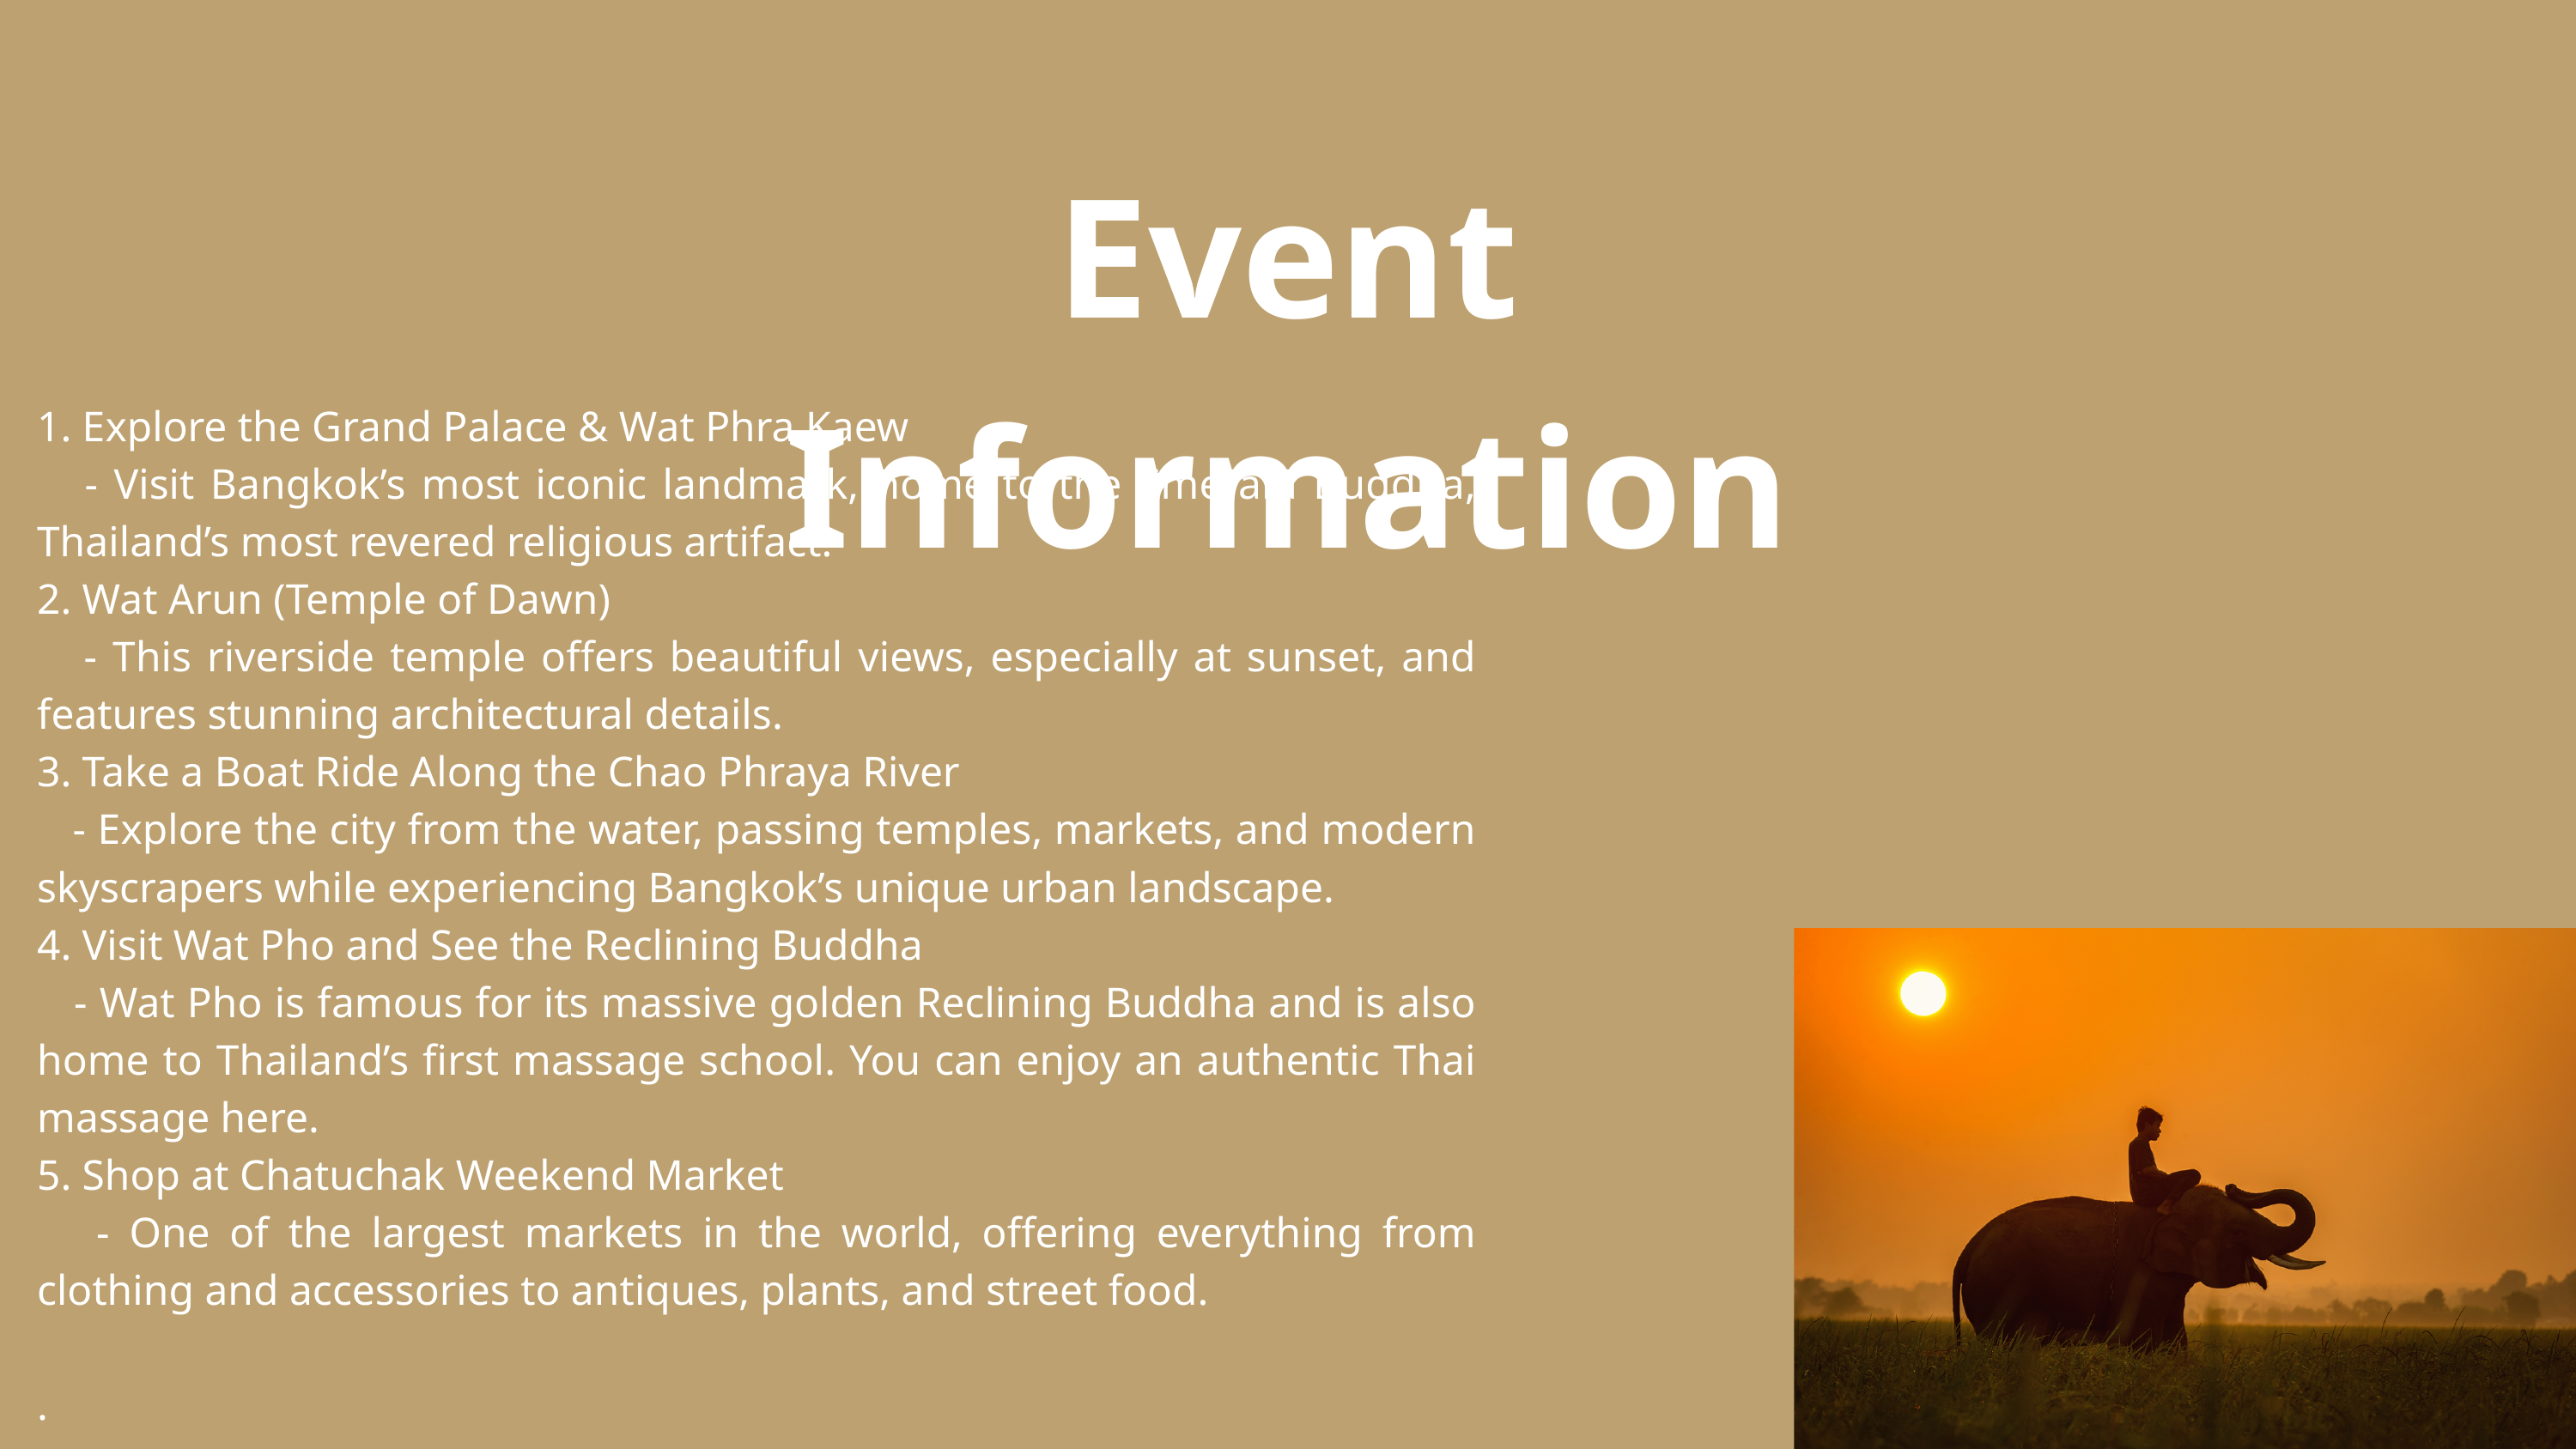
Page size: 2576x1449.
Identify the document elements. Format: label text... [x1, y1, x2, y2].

text_box Event Information [553, 120, 2023, 582]
text_box [1794, 928, 2576, 1449]
text_box 1. Explore the Grand Palace & Wat Phra Kaew - Visit Bangkok’s most iconic landmark, home to the Emerald Buddha, Thailand’s most revered religious artifact. 2. Wat Arun (Temple of Dawn) - This riverside temple offers beautiful views, especially at sunset, and features stunning architectural details. 3. Take a Boat Ride Along the Chao Phraya River - Explore the city from the water, passing temples, markets, and modern skyscrapers while experiencing Bangkok’s unique urban landscape. 4. Visit Wat Pho and See the Reclining Buddha - Wat Pho is famous for its massive golden Reclining Buddha and is also home to Thailand’s first massage school. You can enjoy an authentic Thai massage here. 5. Shop at Chatuchak Weekend Market - One of the largest markets in the world, offering everything from clothing and accessories to antiques, plants, and street food. . . [37, 334, 1479, 1449]
